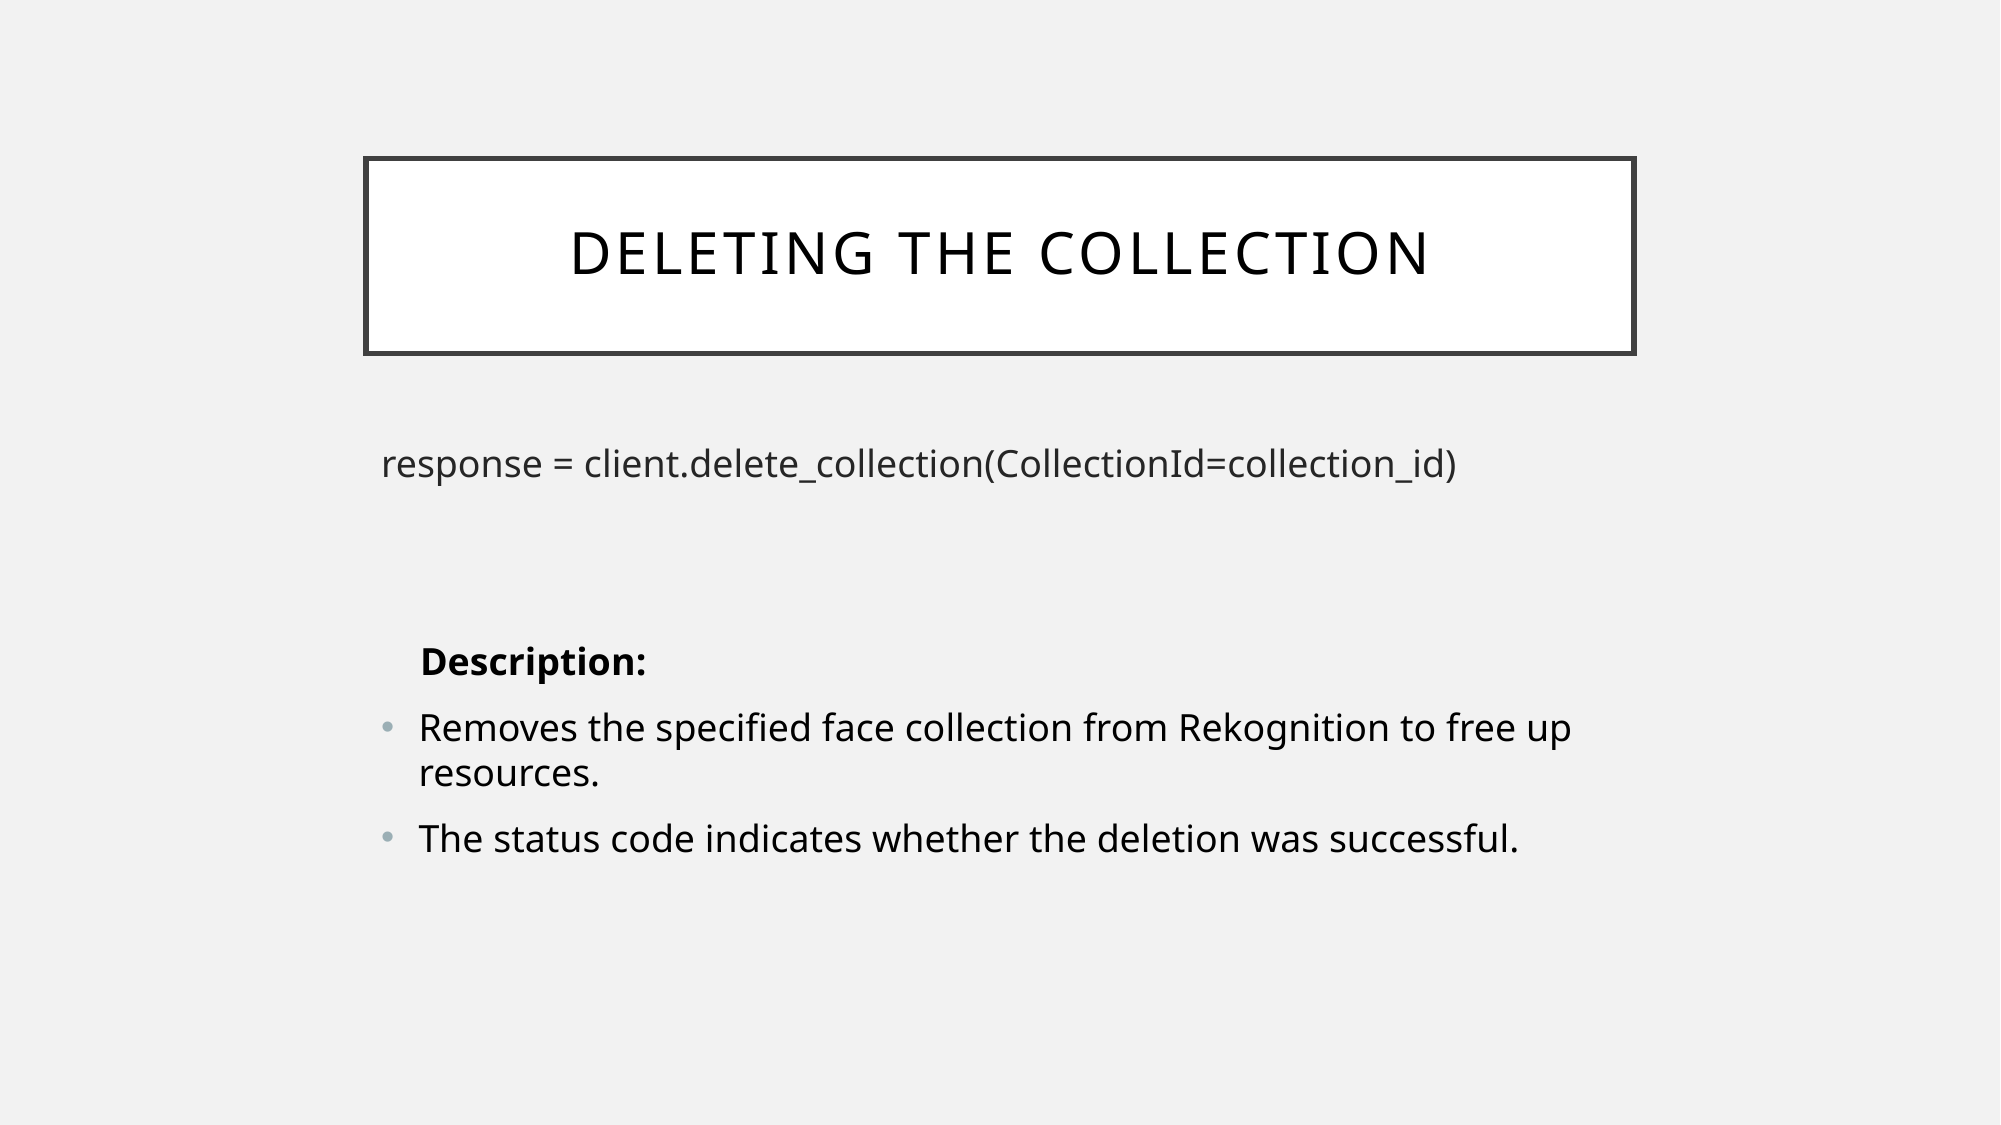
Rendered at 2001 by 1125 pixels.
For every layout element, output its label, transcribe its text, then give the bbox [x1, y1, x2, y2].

list response = client.delete_collection(CollectionId=collection_id) Description: Removes the specified face collection from Rekognition to free up resources. The status code indicates whether the deletion was successful. [366, 432, 1634, 942]
title Deleting the Collection [363, 156, 1637, 356]
